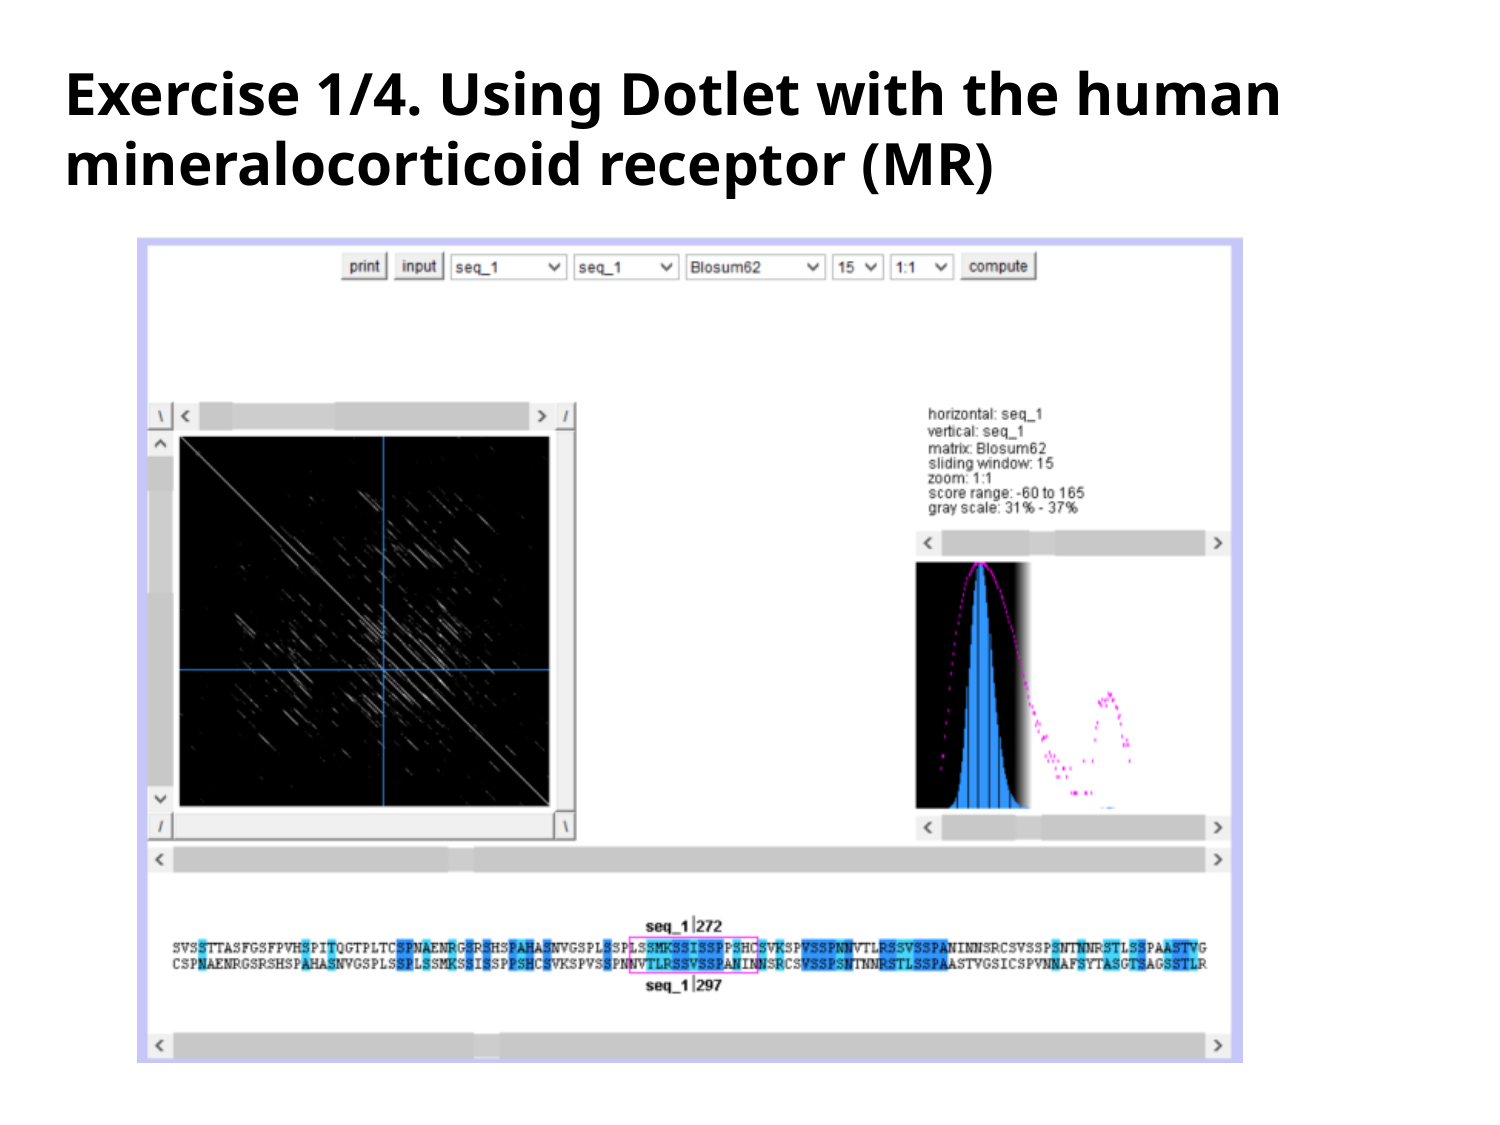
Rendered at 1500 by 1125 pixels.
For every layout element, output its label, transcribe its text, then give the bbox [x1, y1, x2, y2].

text_box Exercise 1/4. Using Dotlet with the human mineralocorticoid receptor (MR) [49, 49, 1413, 205]
picture [137, 237, 1243, 1063]
